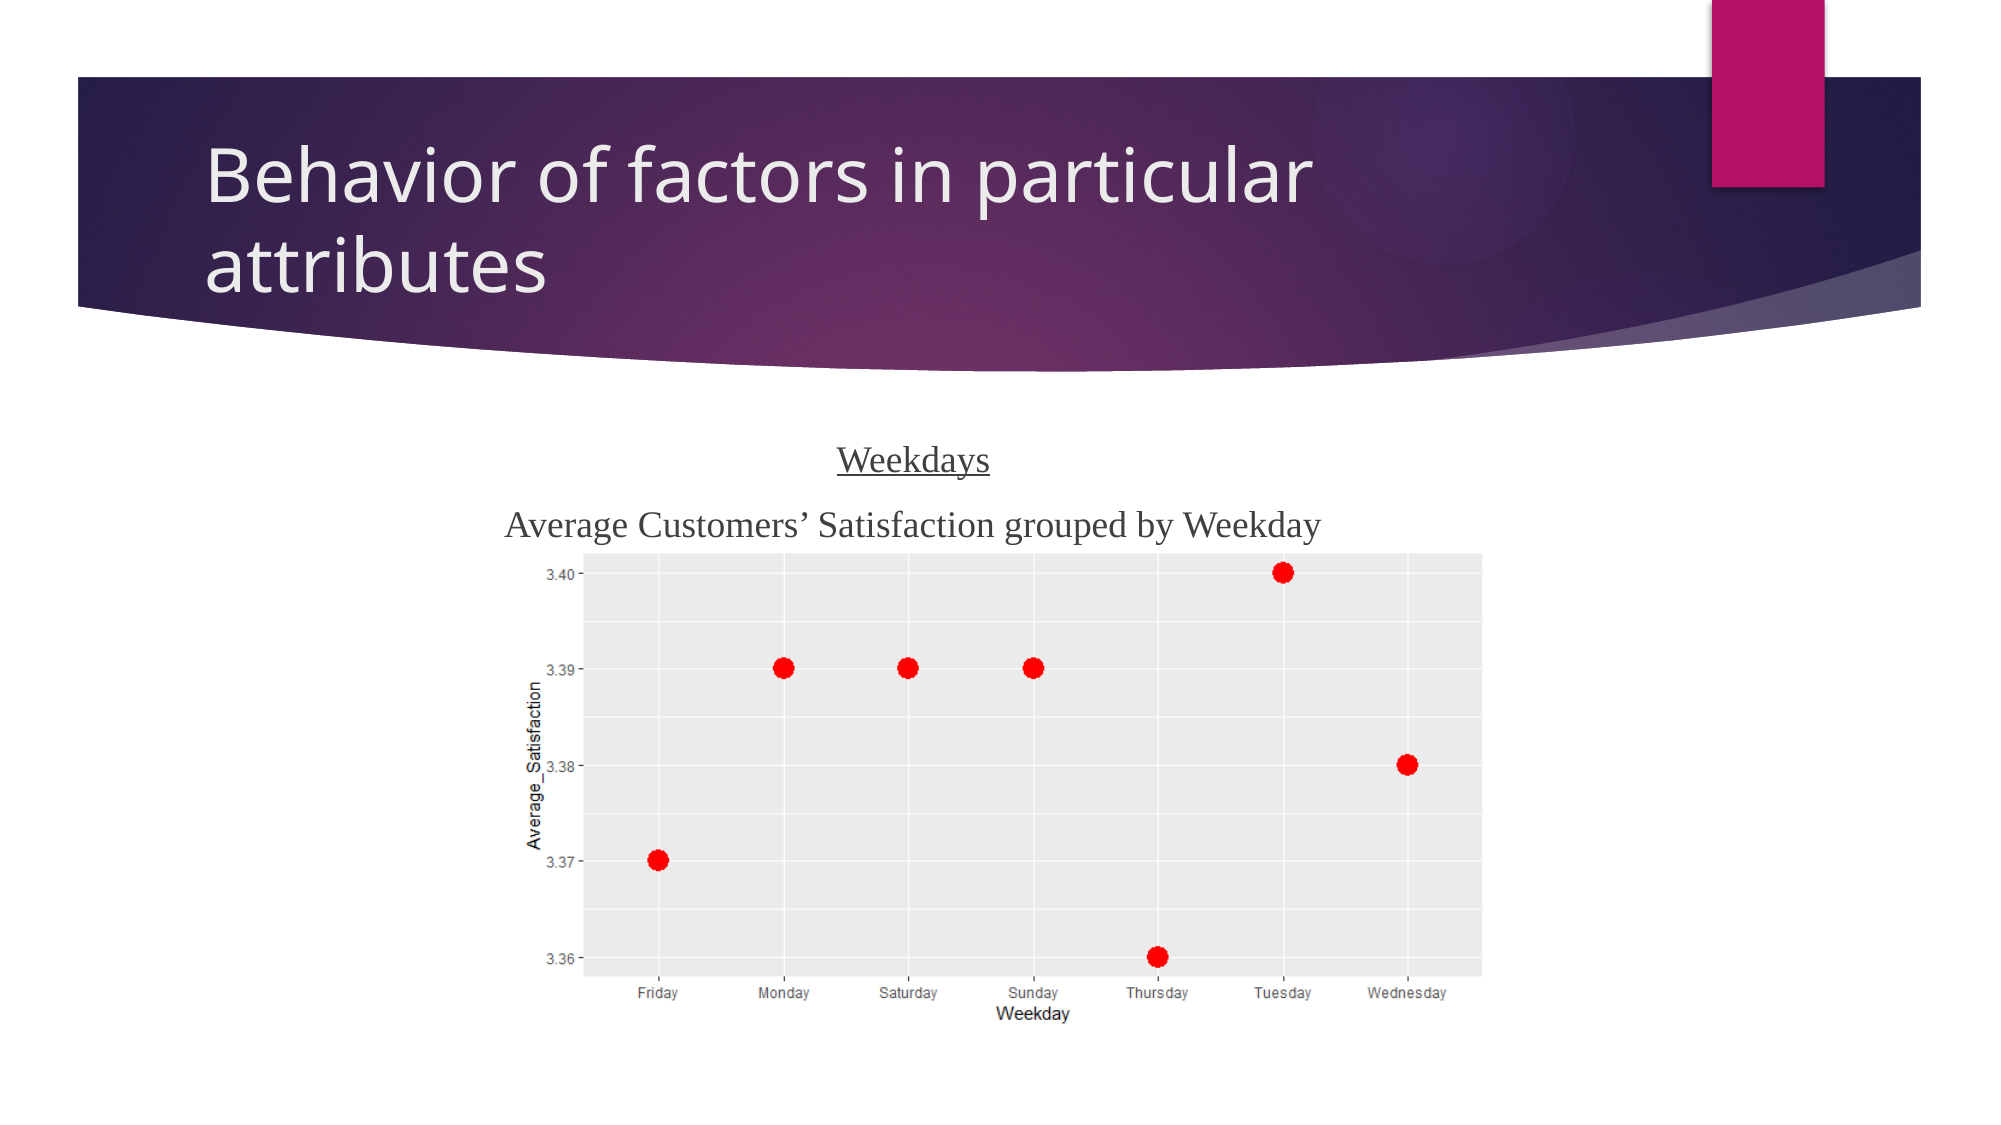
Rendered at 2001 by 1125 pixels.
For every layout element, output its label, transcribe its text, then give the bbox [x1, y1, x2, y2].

picture [516, 545, 1492, 1032]
list Weekdays Average Customers’ Satisfaction grouped by Weekday [189, 427, 1638, 988]
title Behavior of factors in particular attributes [189, 159, 1627, 276]
